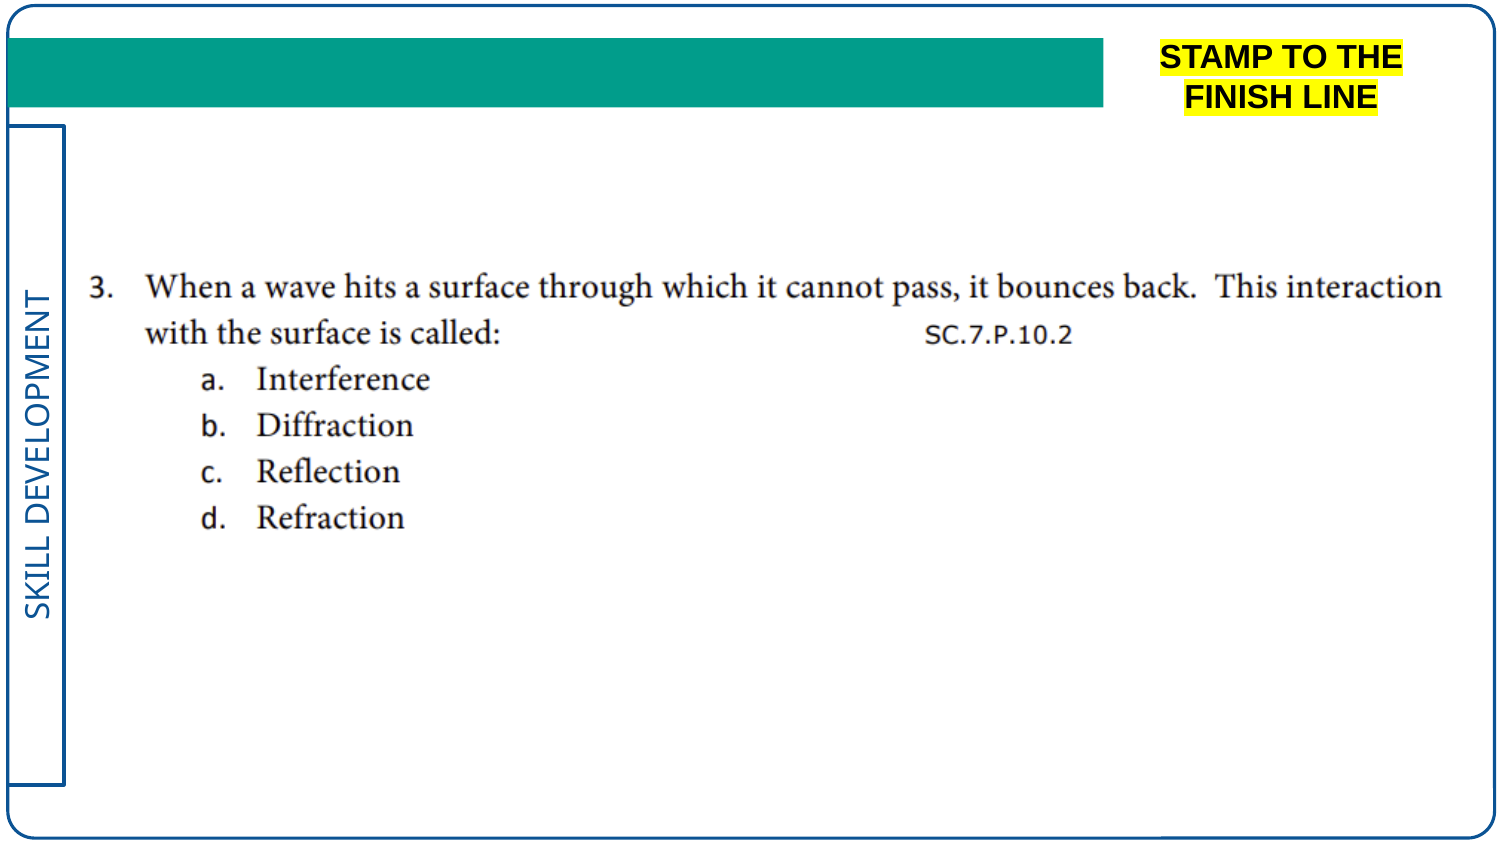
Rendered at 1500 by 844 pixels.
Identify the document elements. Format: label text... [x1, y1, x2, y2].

text_box STAMP TO THE FINISH LINE [1127, 28, 1436, 123]
picture [78, 256, 1451, 563]
